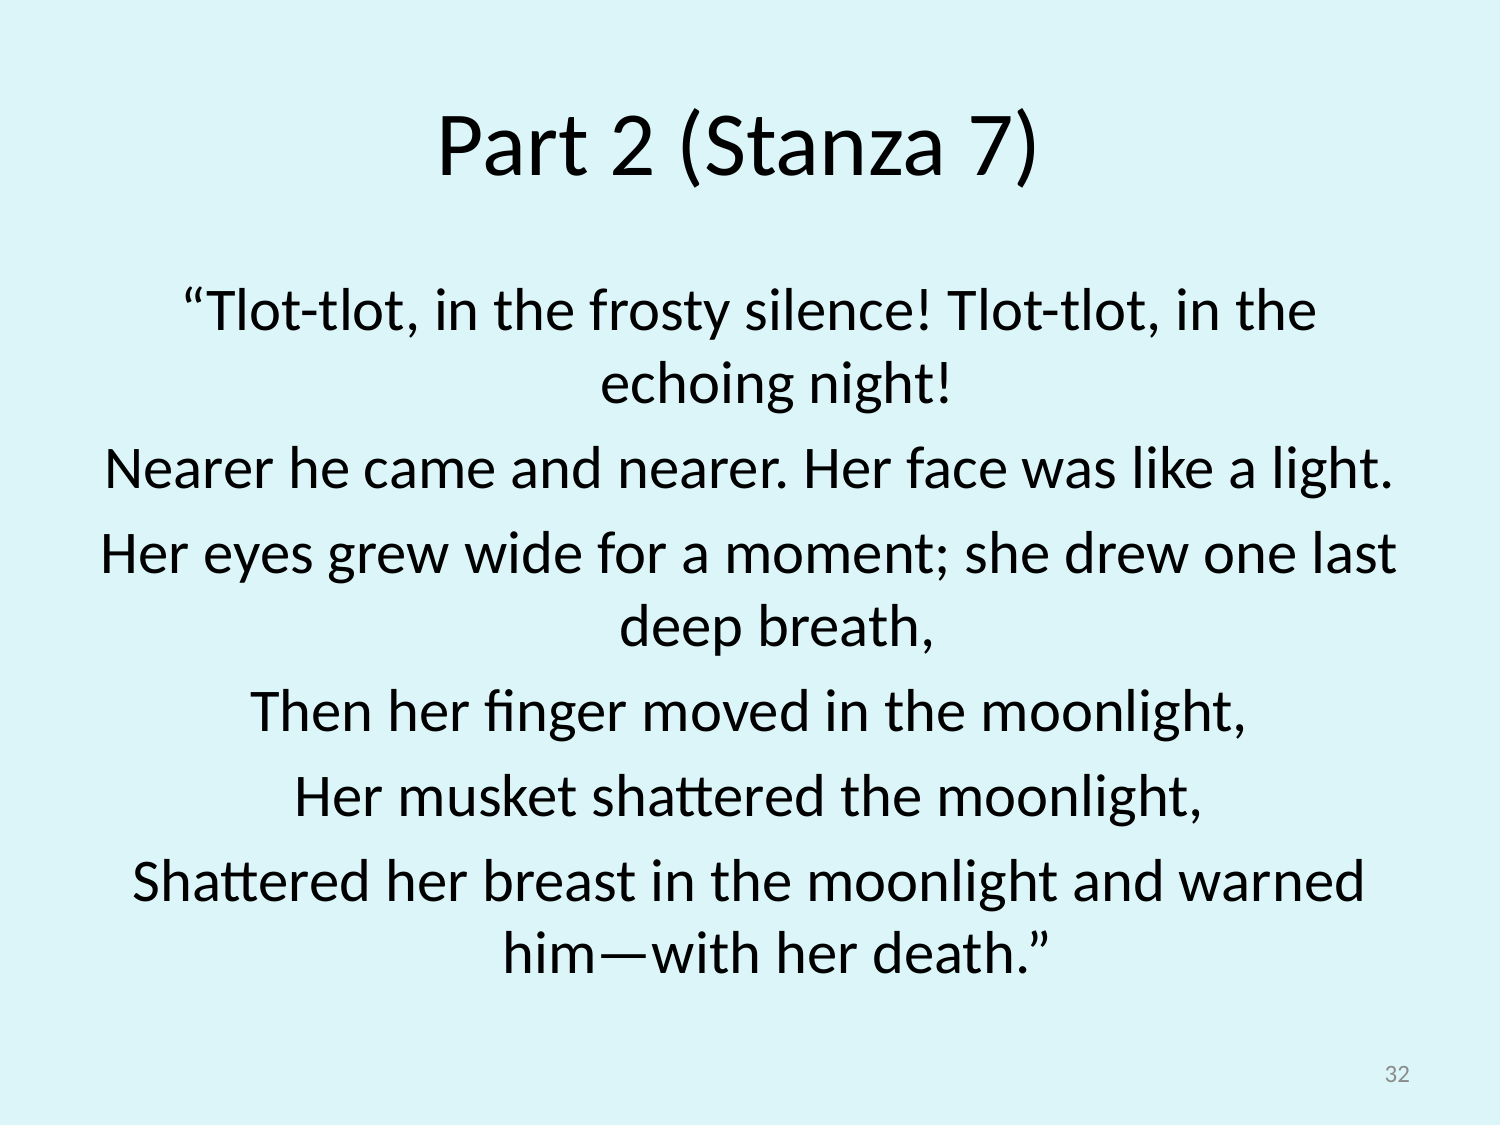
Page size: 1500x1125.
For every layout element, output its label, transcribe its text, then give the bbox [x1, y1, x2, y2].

title Part 2 (Stanza 7) [75, 45, 1425, 233]
list “Tlot-tlot, in the frosty silence! Tlot-tlot, in the echoing night! Nearer he came and nearer. Her face was like a light. Her eyes grew wide for a moment; she drew one last deep breath, Then her finger moved in the moonlight, Her musket shattered the moonlight, Shattered her breast in the moonlight and warned him—with her death.” [75, 262, 1425, 1005]
slide_number 32 [1074, 1042, 1425, 1103]
